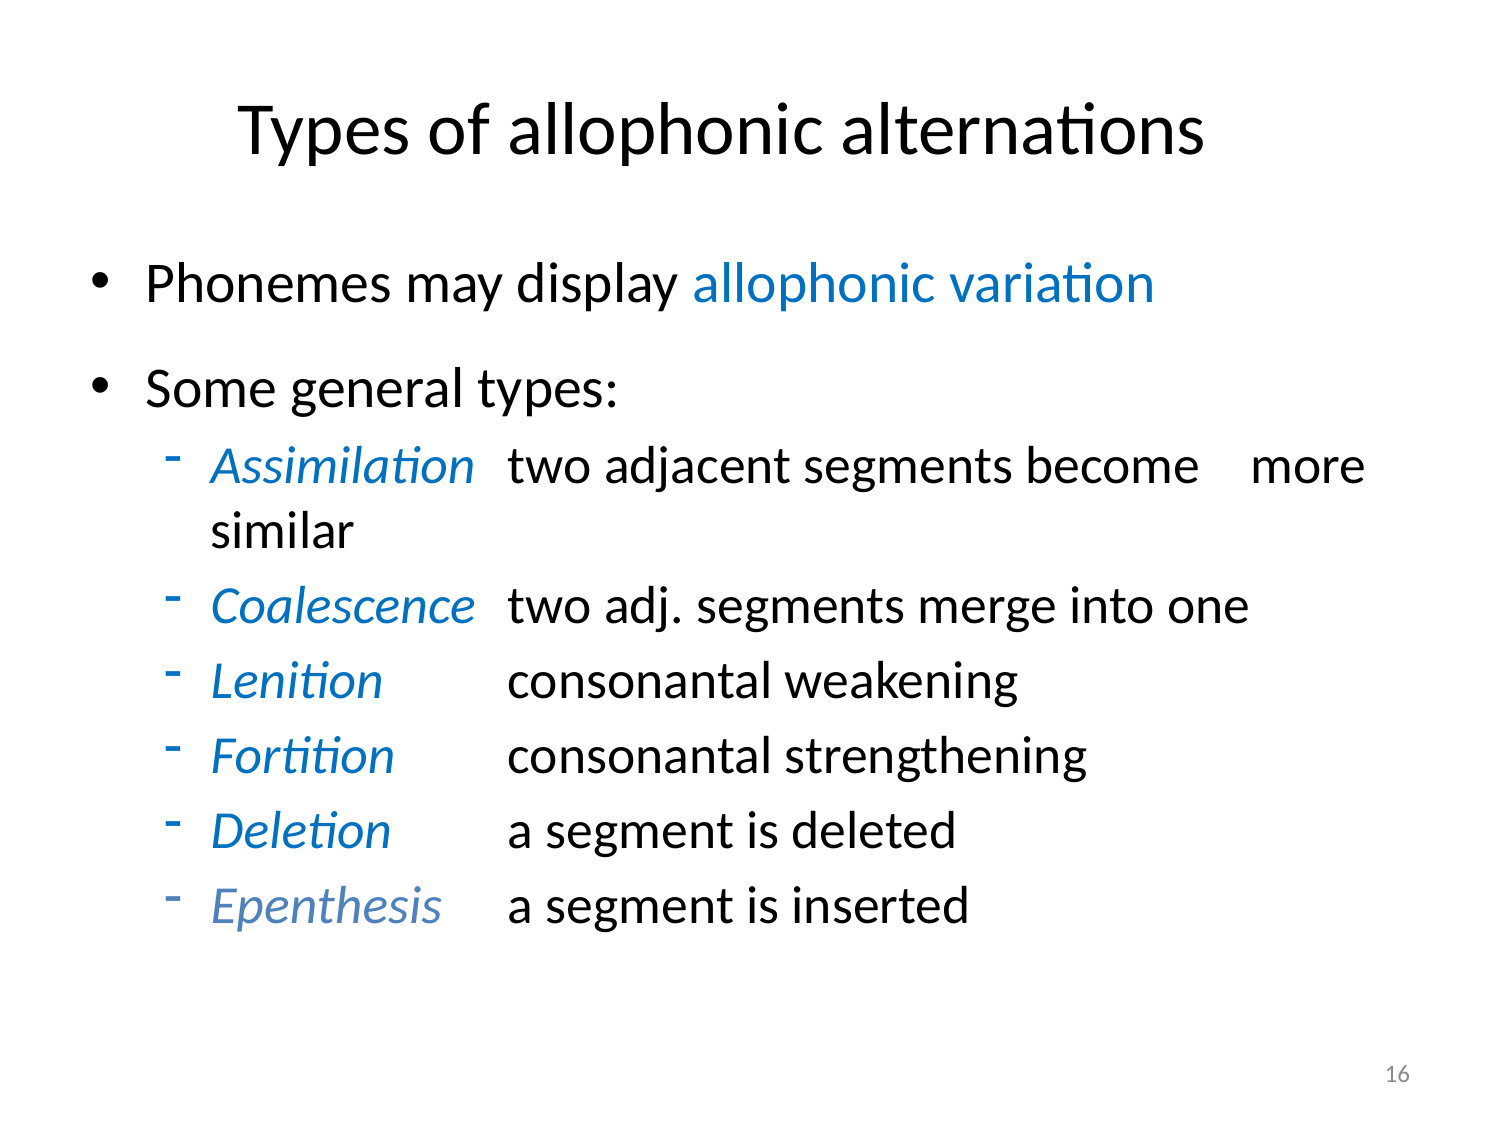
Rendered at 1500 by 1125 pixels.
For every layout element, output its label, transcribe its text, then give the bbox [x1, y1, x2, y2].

list Phonemes may display allophonic variation Some general types: Assimilation two adjacent segments become more similar Coalescence two adj. segments merge into one Lenition consonantal weakening Fortition consonantal strengthening Deletion a segment is deleted Epenthesis a segment is inserted [75, 237, 1397, 1005]
title Types of allophonic alternations [20, 45, 1425, 204]
slide_number 16 [1074, 1042, 1425, 1103]
